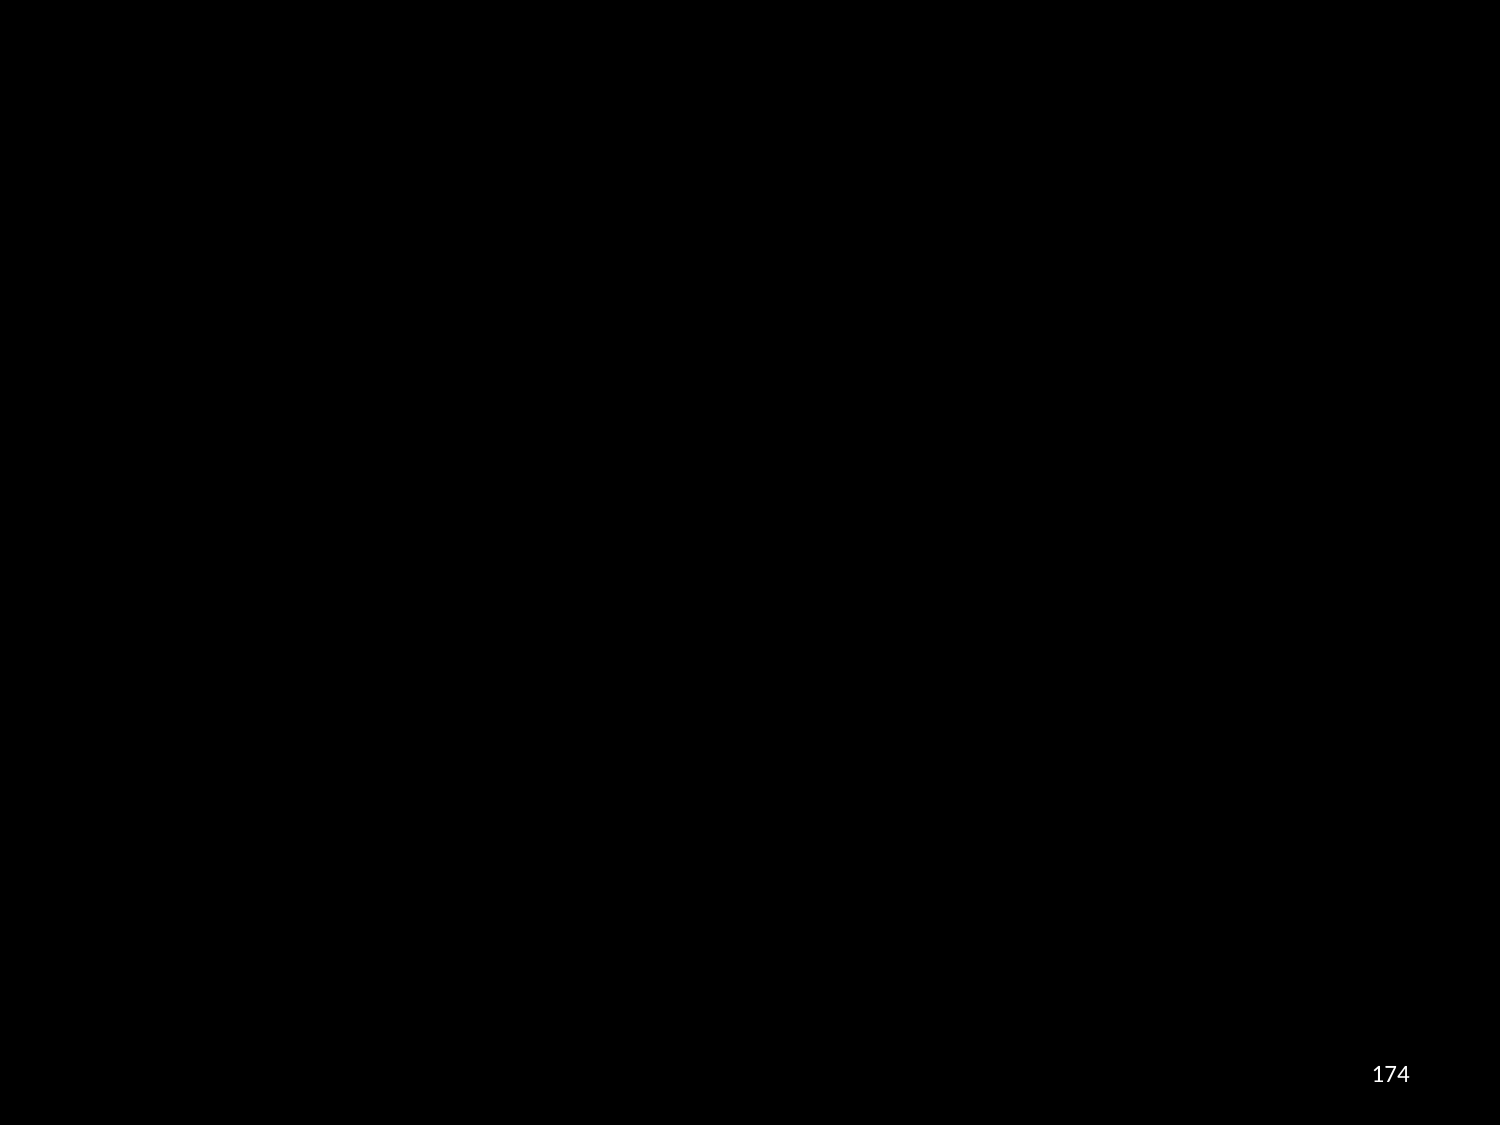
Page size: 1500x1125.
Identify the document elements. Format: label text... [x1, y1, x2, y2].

slide_number 174 [1074, 1042, 1425, 1103]
